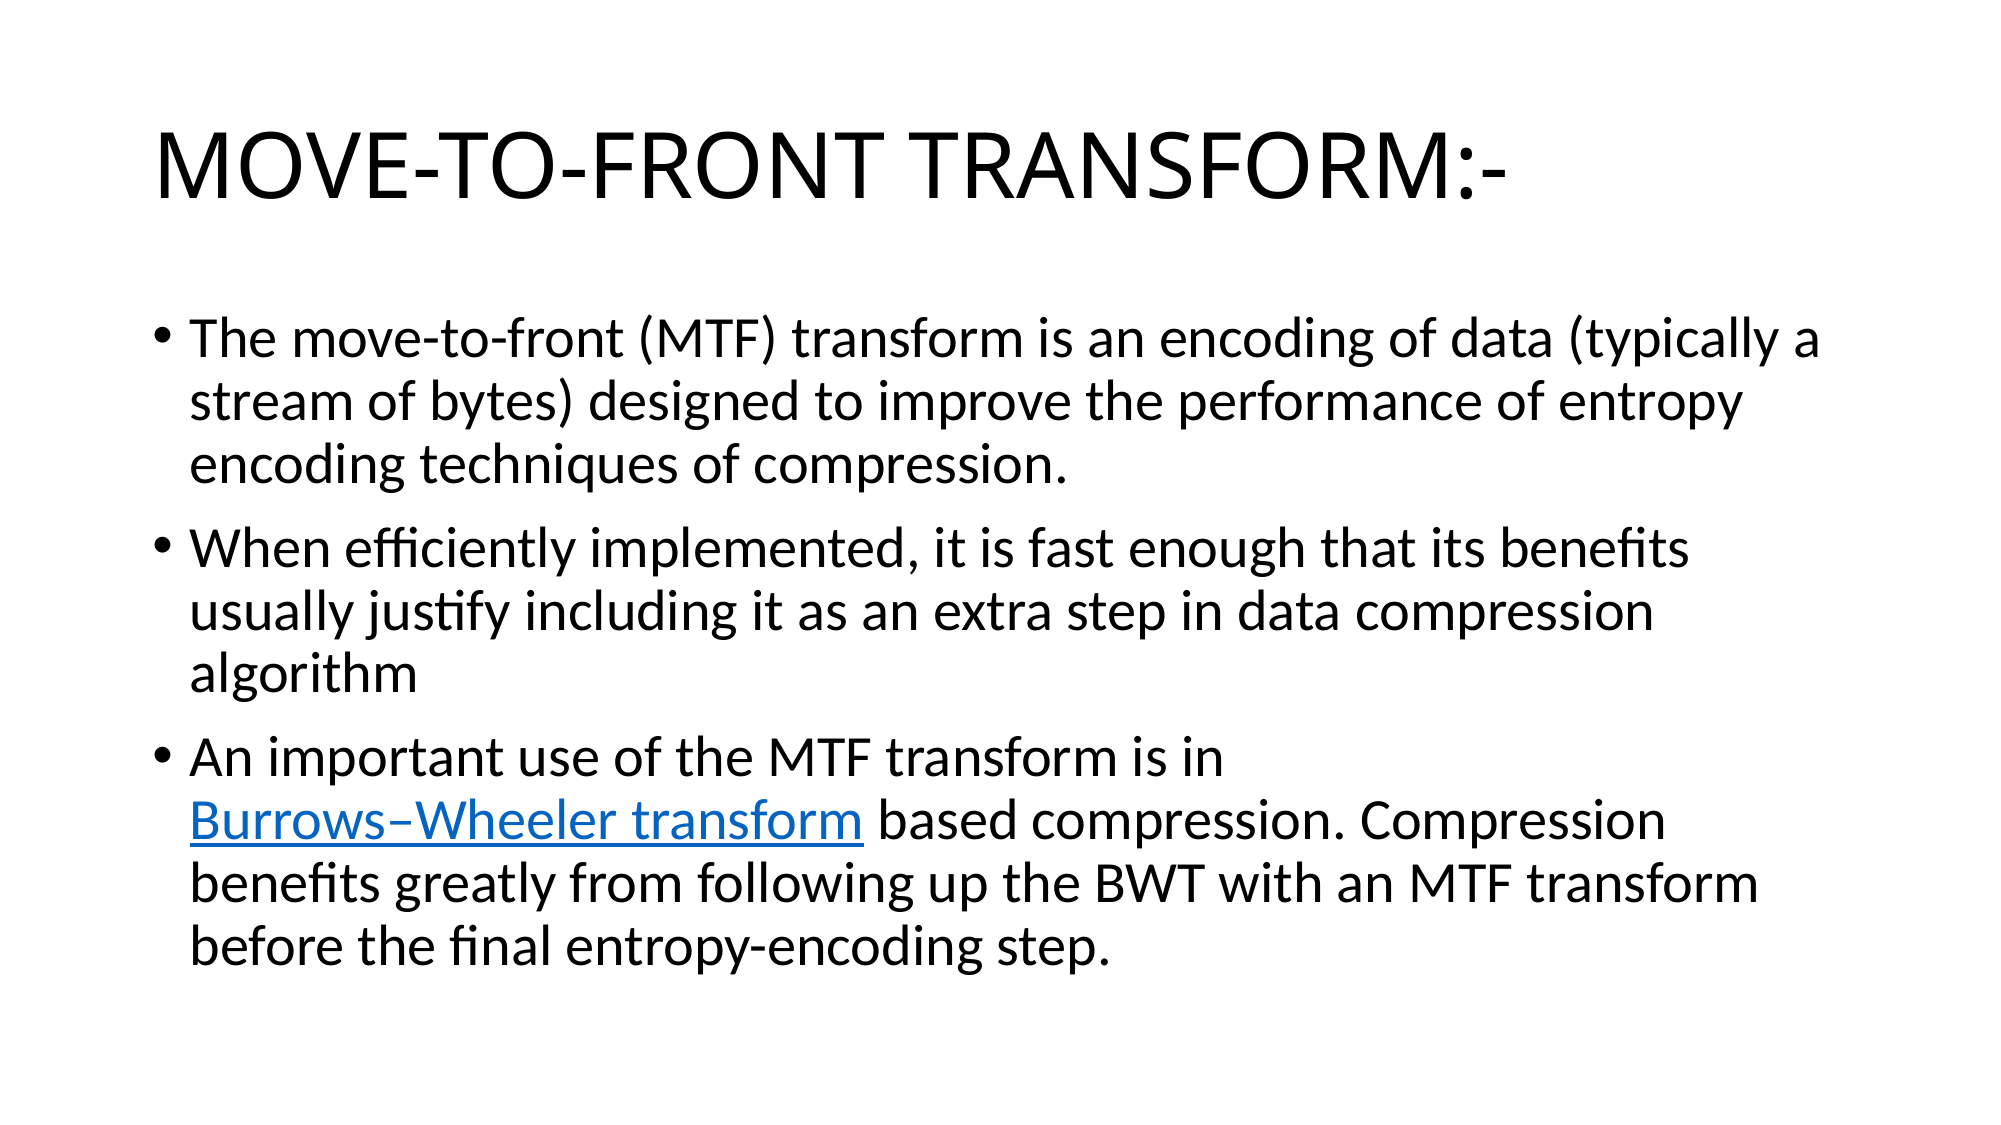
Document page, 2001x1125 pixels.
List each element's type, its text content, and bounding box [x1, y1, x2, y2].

title MOVE-TO-FRONT TRANSFORM:- [137, 59, 1863, 278]
list The move-to-front (MTF) transform is an encoding of data (typically a stream of bytes) designed to improve the performance of entropy encoding techniques of compression. When efficiently implemented, it is fast enough that its benefits usually justify including it as an extra step in data compression algorithm An important use of the MTF transform is in Burrows–Wheeler transform based compression. Compression benefits greatly from following up the BWT with an MTF transform before the final entropy-encoding step. [137, 299, 1863, 1014]
